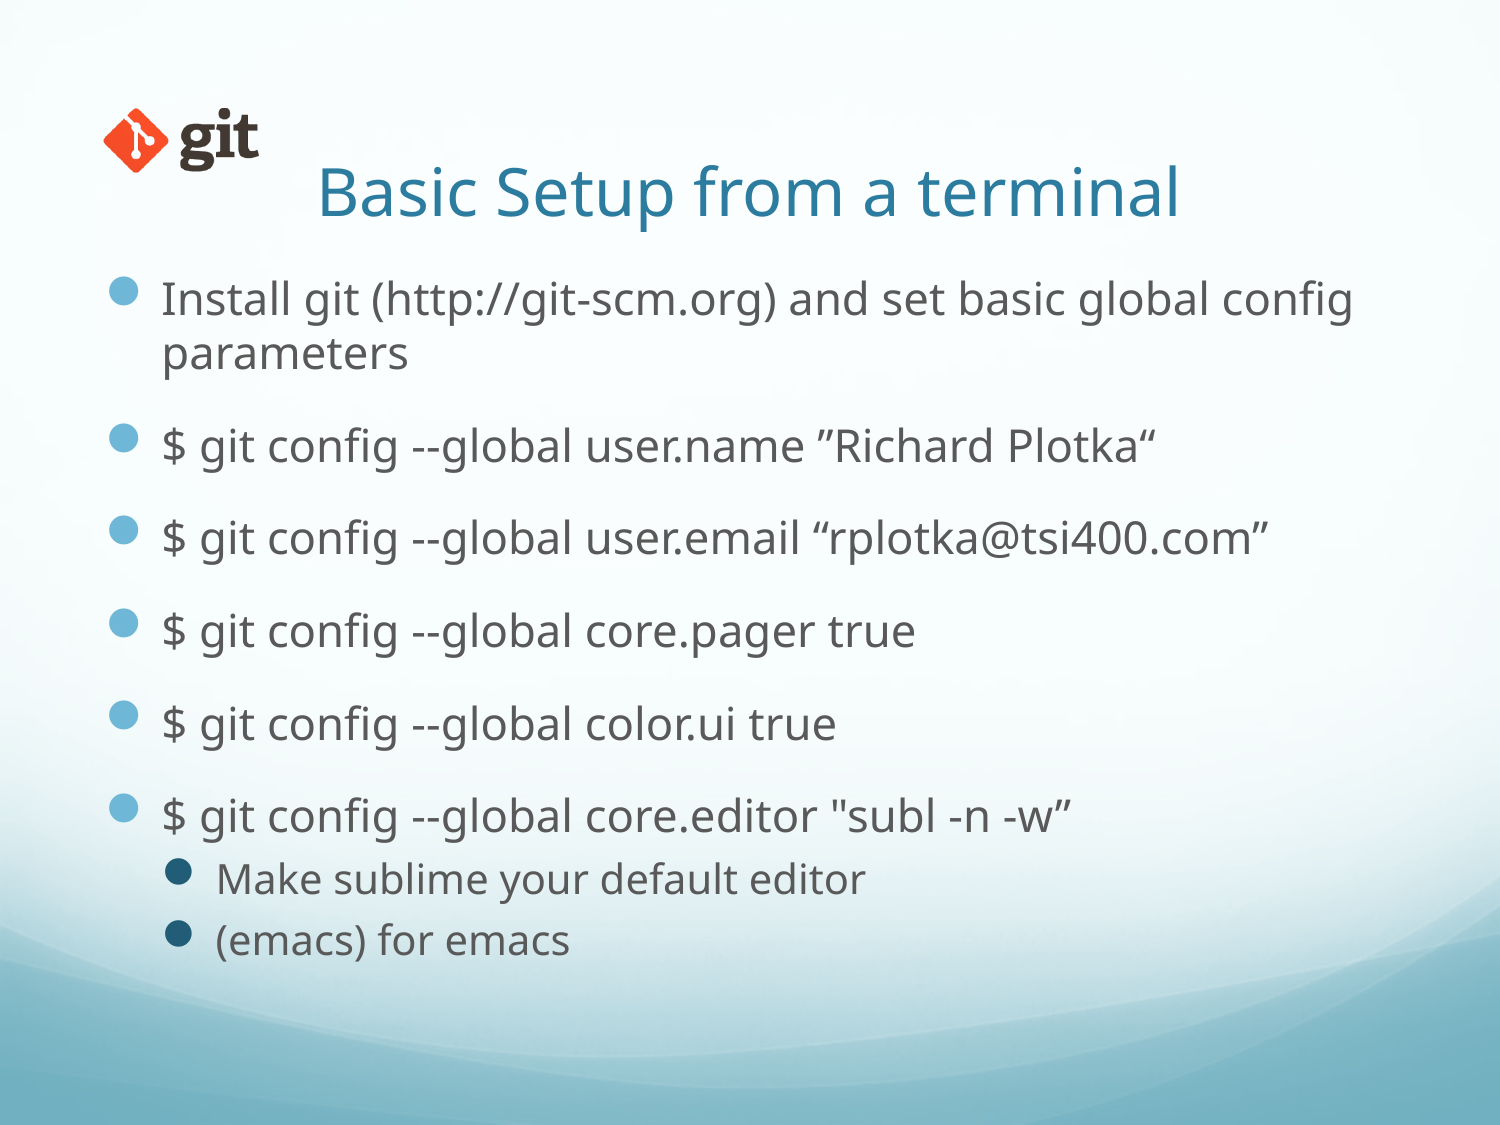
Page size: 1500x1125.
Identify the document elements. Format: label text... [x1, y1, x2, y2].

title Basic Setup from a terminal [90, 17, 1410, 237]
list Install git (http://git-scm.org) and set basic global config parameters $ git config --global user.name ”Richard Plotka“ $ git config --global user.email “rplotka@tsi400.com” $ git config --global core.pager true $ git config --global color.ui true $ git config --global core.editor "subl -n -w” Make sublime your default editor (emacs) for emacs [90, 262, 1410, 975]
picture [102, 107, 259, 174]
